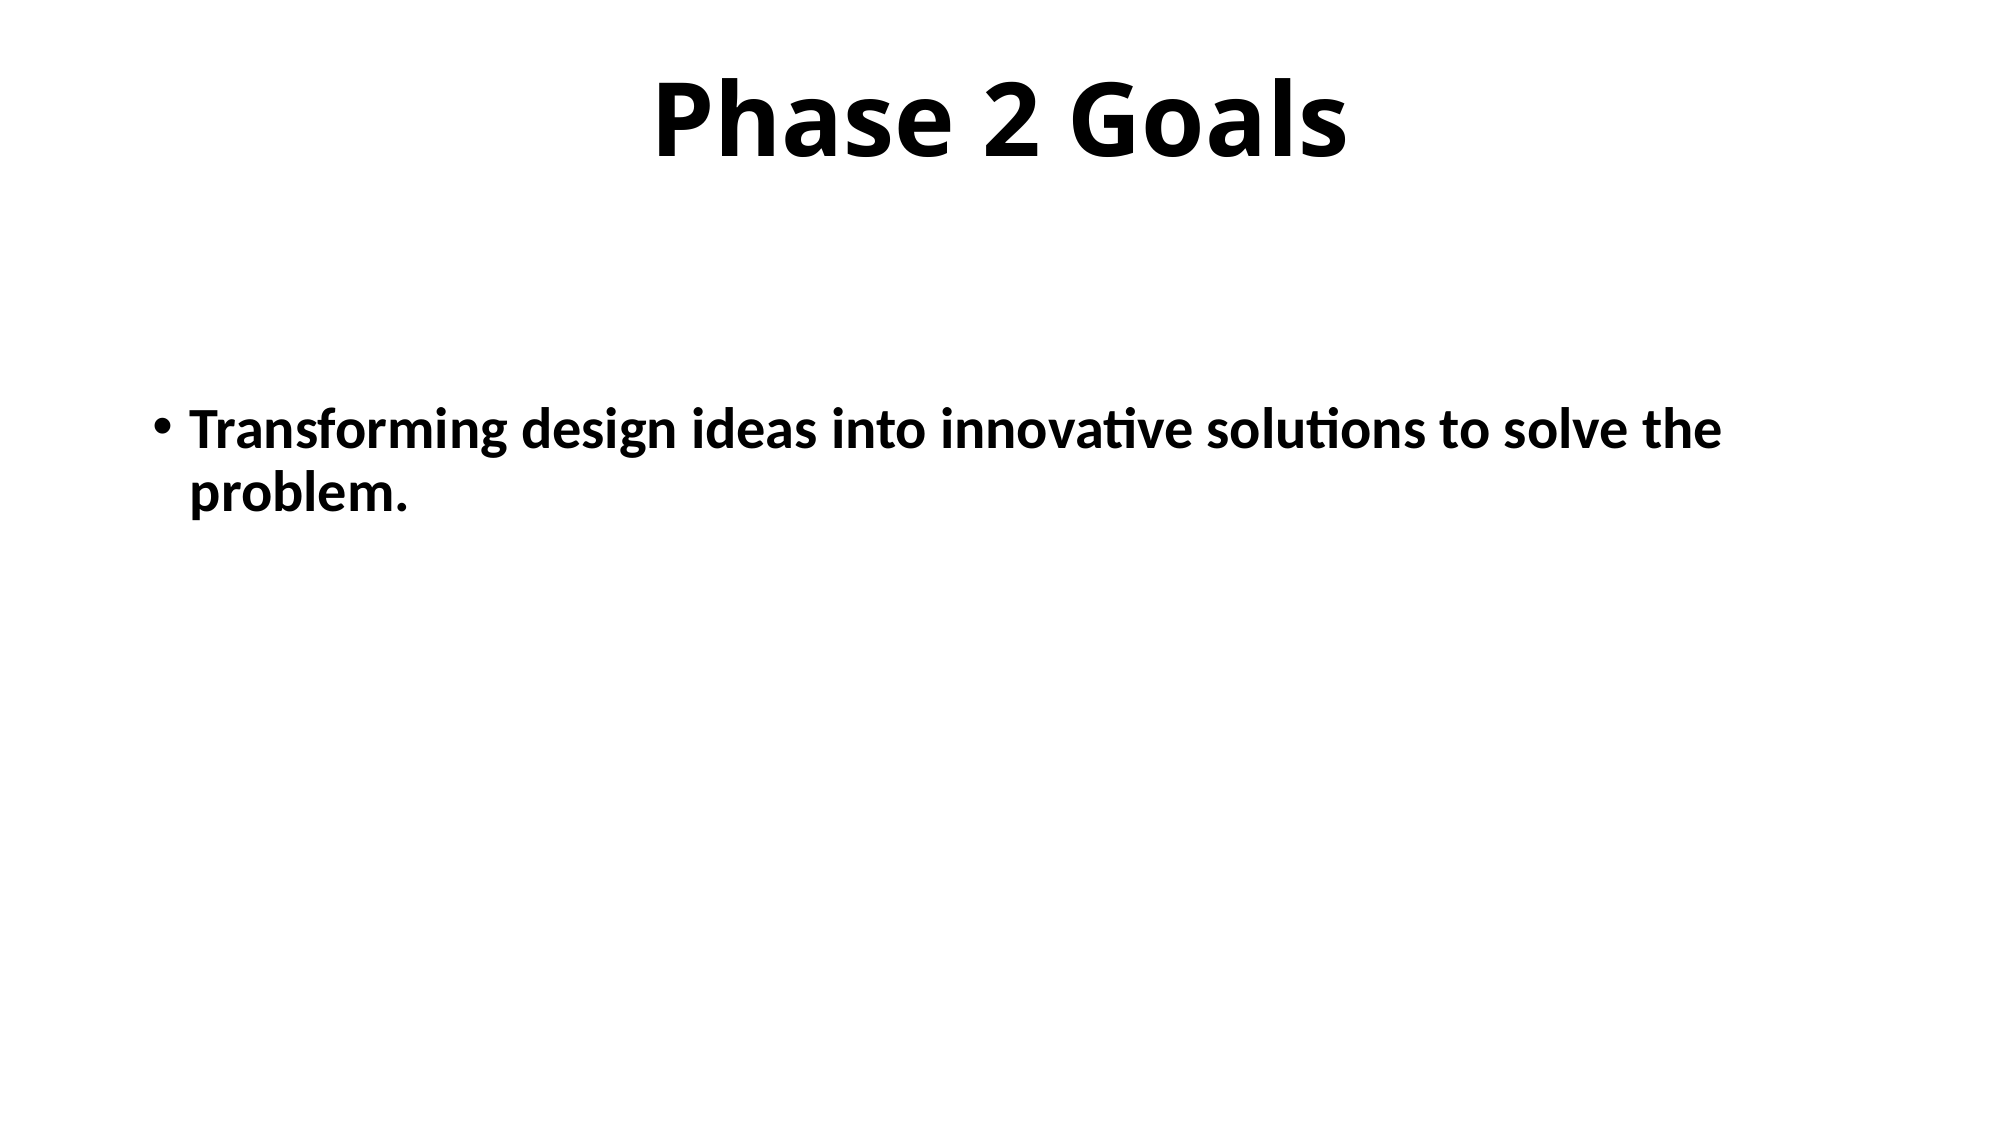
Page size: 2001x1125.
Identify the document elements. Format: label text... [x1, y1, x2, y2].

list Transforming design ideas into innovative solutions to solve the problem. [137, 299, 1863, 1014]
title Phase 2 Goals [137, 59, 1863, 278]
